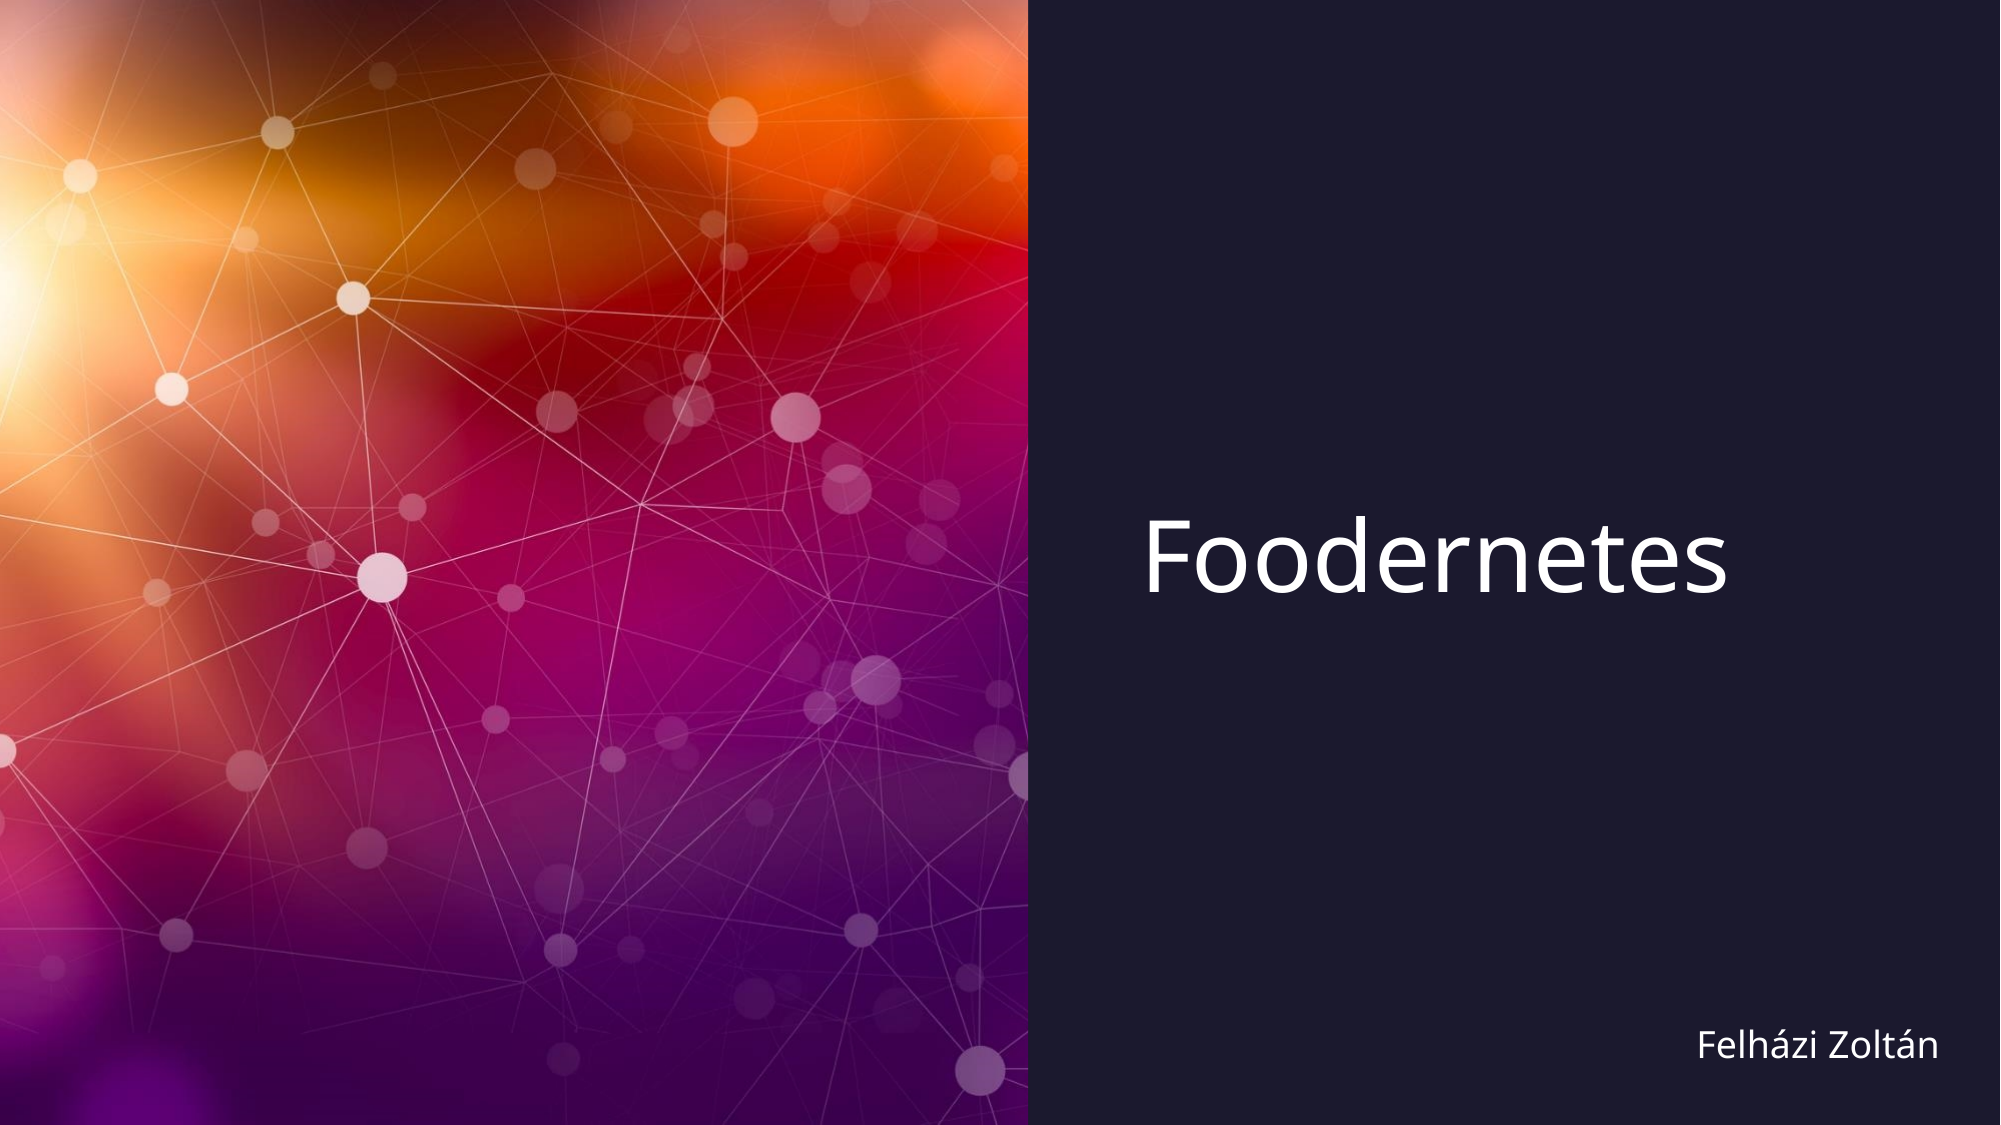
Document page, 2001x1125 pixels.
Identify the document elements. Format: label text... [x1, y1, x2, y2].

title Foodernetes [1139, 435, 1852, 806]
picture [0, 0, 1029, 1125]
text_box Felházi Zoltán [1681, 1013, 2000, 1074]
